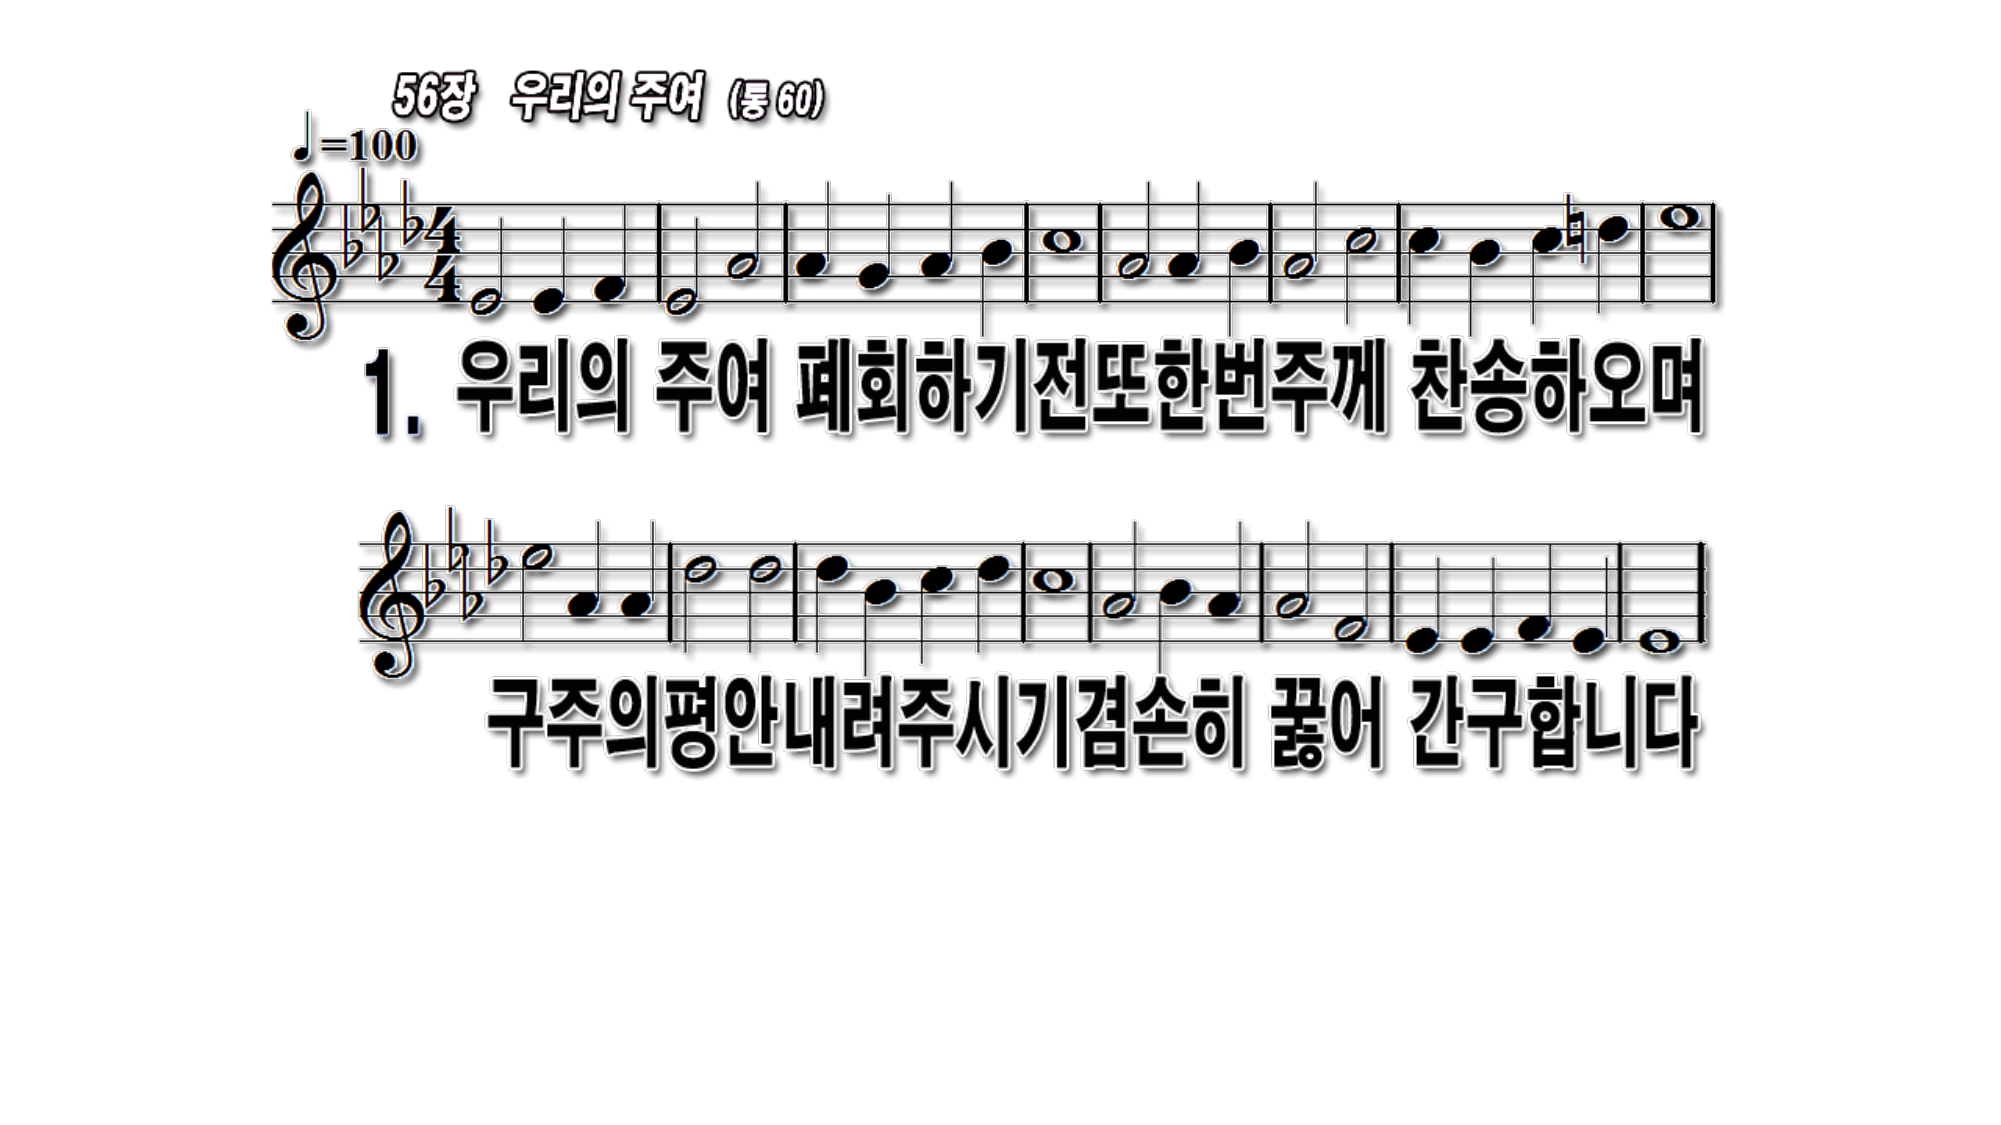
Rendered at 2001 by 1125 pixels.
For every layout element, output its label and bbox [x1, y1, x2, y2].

picture [249, 0, 1750, 938]
